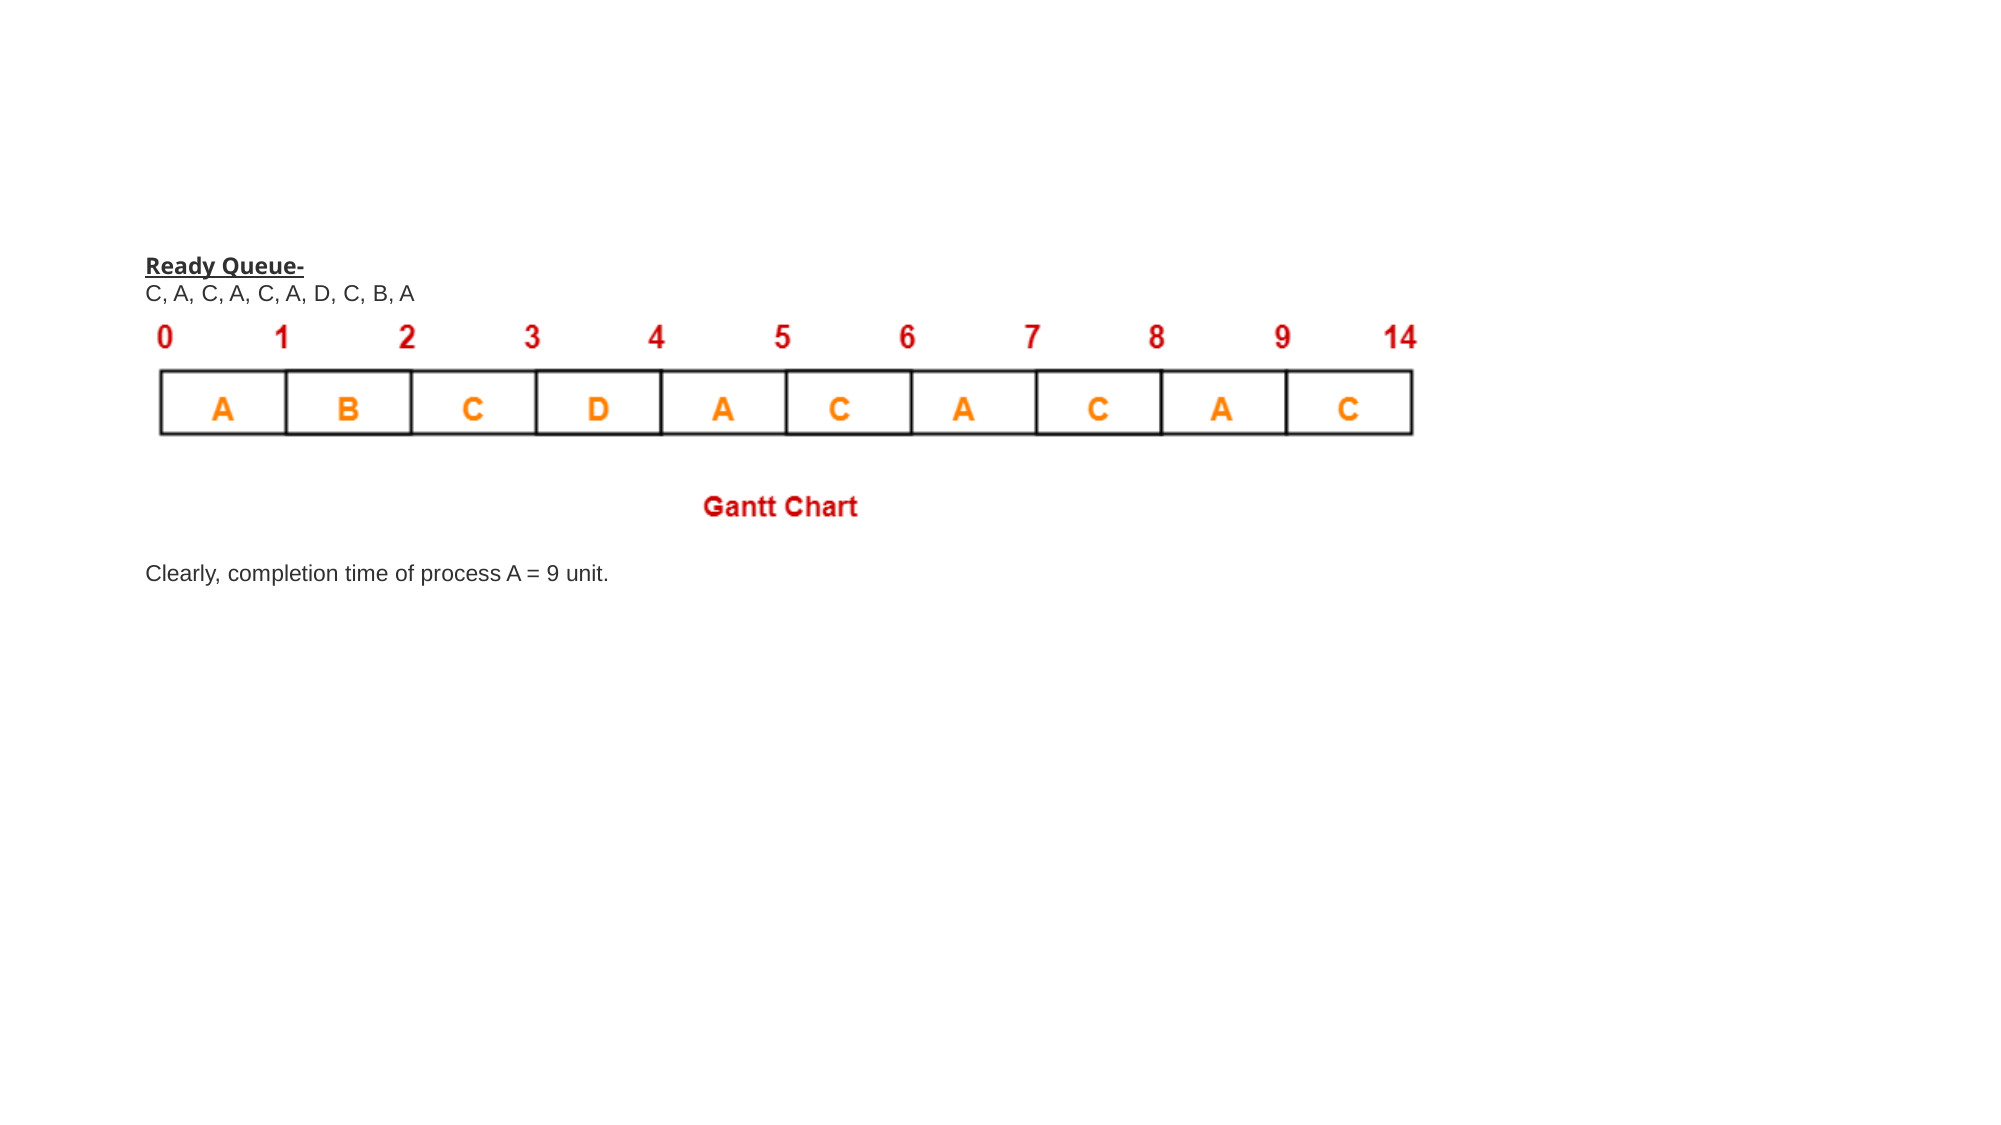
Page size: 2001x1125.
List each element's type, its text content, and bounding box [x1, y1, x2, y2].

text_box Ready Queue- C, A, C, A, C, A, D, C, B, A Clearly, completion time of process A = 9 unit. [145, 251, 1584, 587]
picture [145, 314, 1444, 523]
